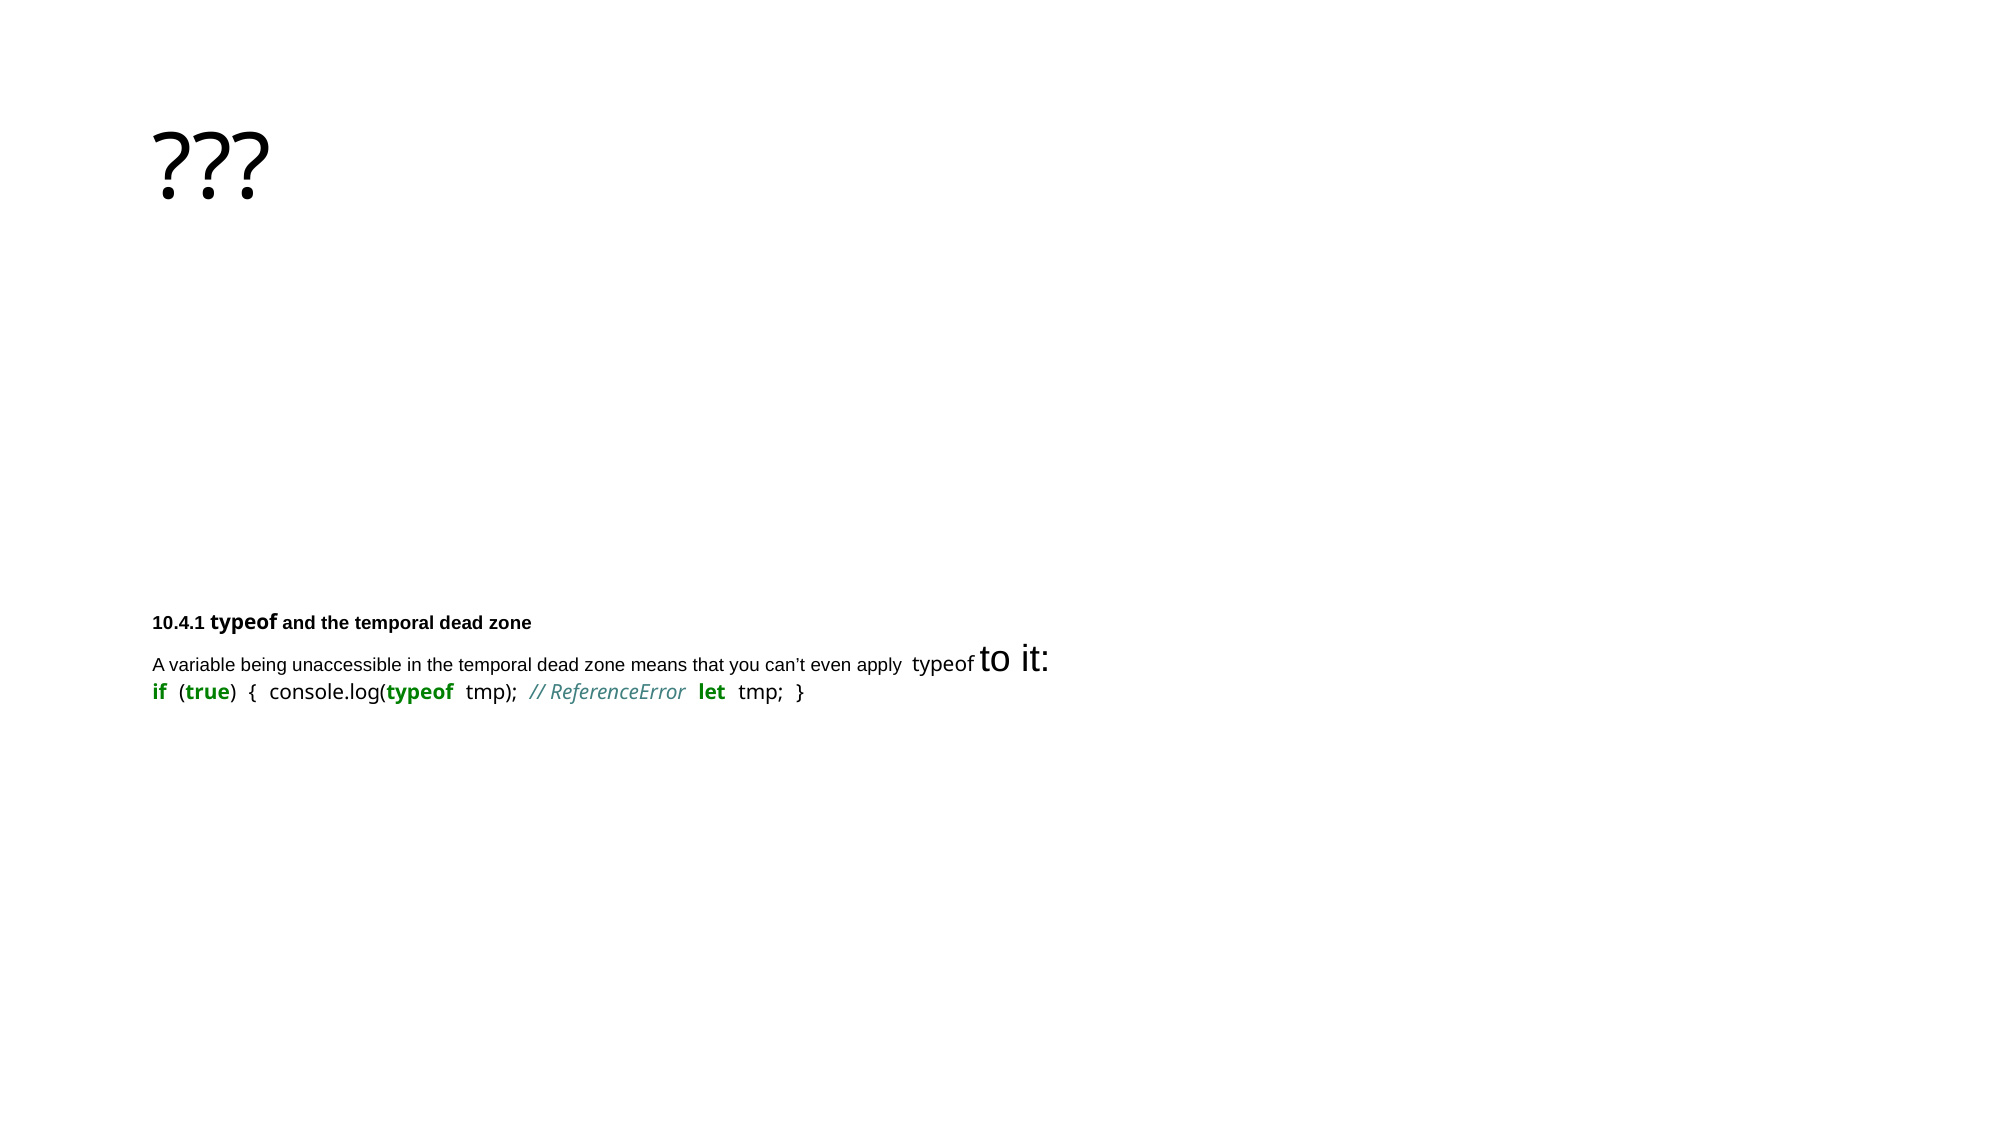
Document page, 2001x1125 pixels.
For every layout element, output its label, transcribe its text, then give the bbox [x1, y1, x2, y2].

list 10.4.1 typeof and the temporal dead zone A variable being unaccessible in the temporal dead zone means that you can’t even apply typeof to it: if (true) { console.log(typeof tmp); // ReferenceError let tmp; } [137, 324, 1863, 989]
title ??? [137, 59, 1863, 278]
